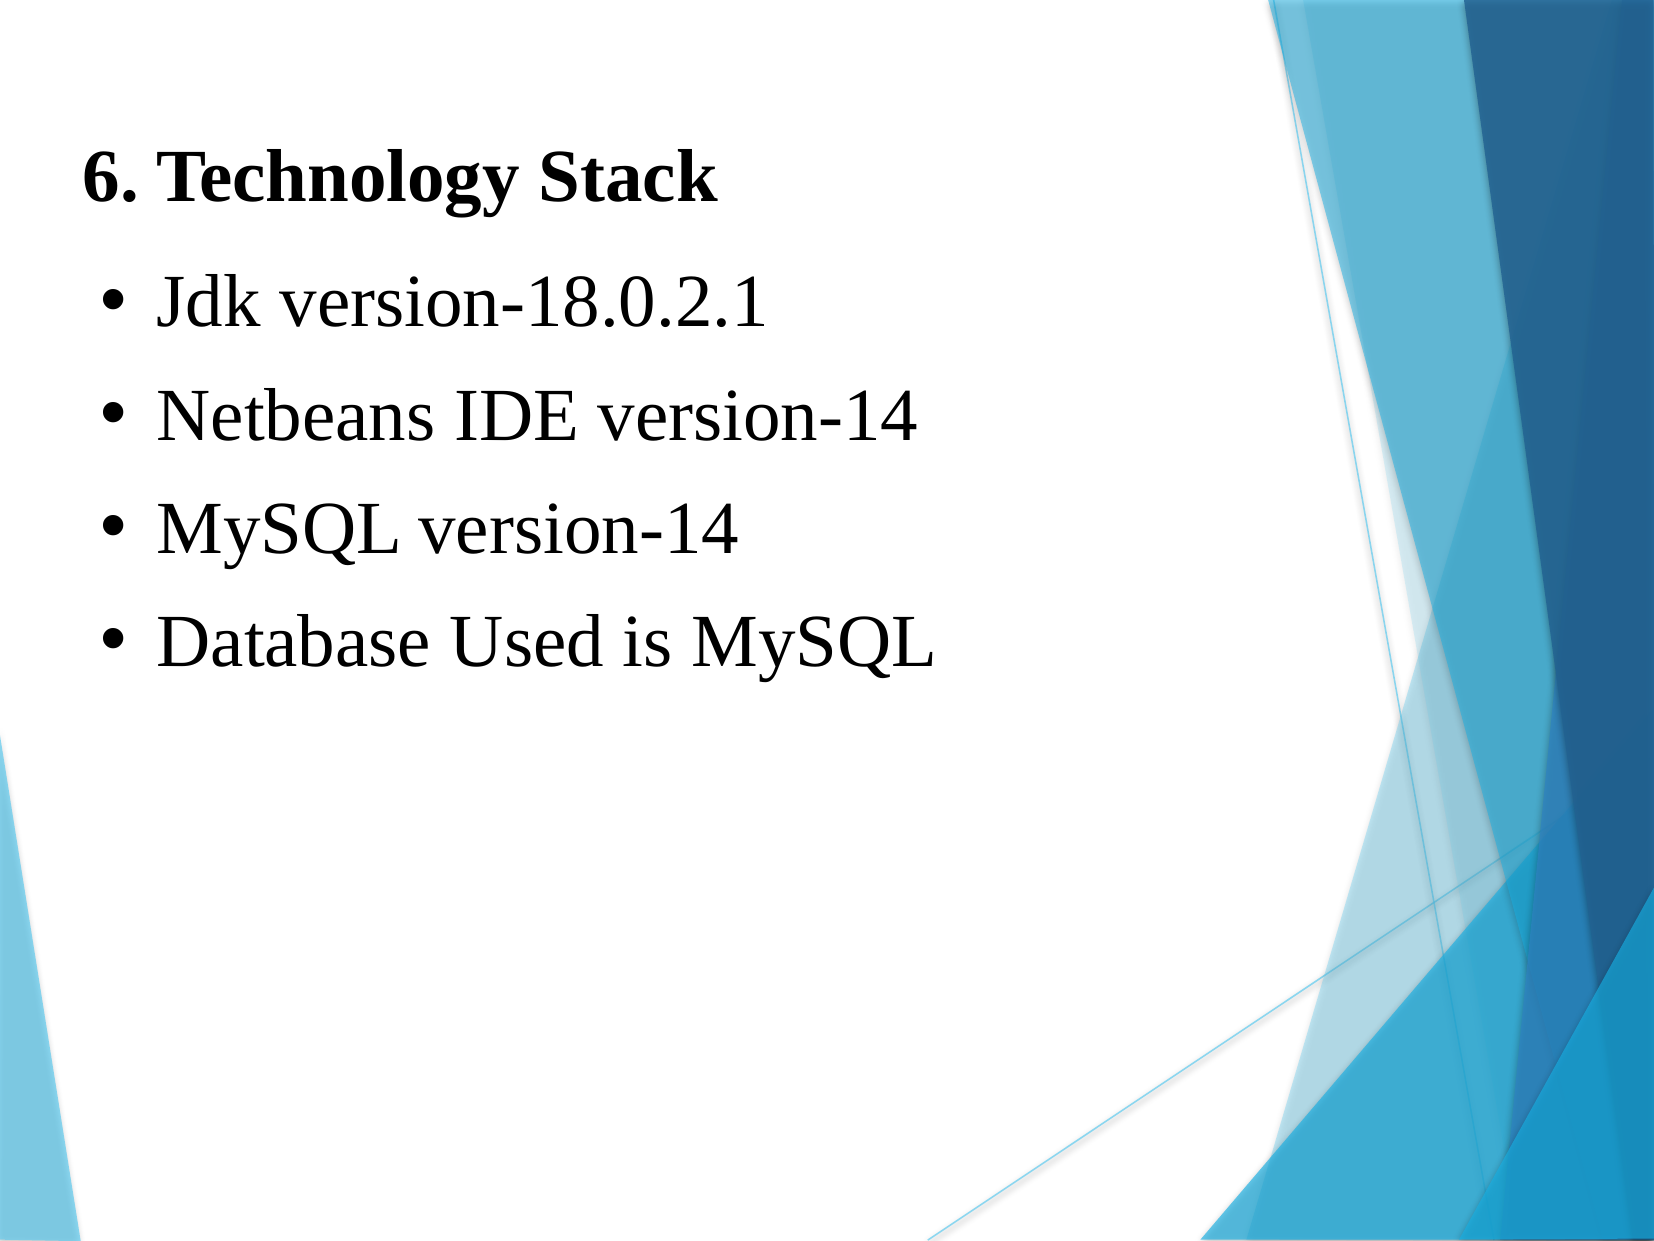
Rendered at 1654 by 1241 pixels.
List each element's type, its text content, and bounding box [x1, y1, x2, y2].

text_box 6. Technology Stack [82, 70, 1570, 256]
text_box Jdk version-18.0.2.1 Netbeans IDE version-14 MySQL version-14 Database Used is MySQL [82, 256, 1570, 1108]
